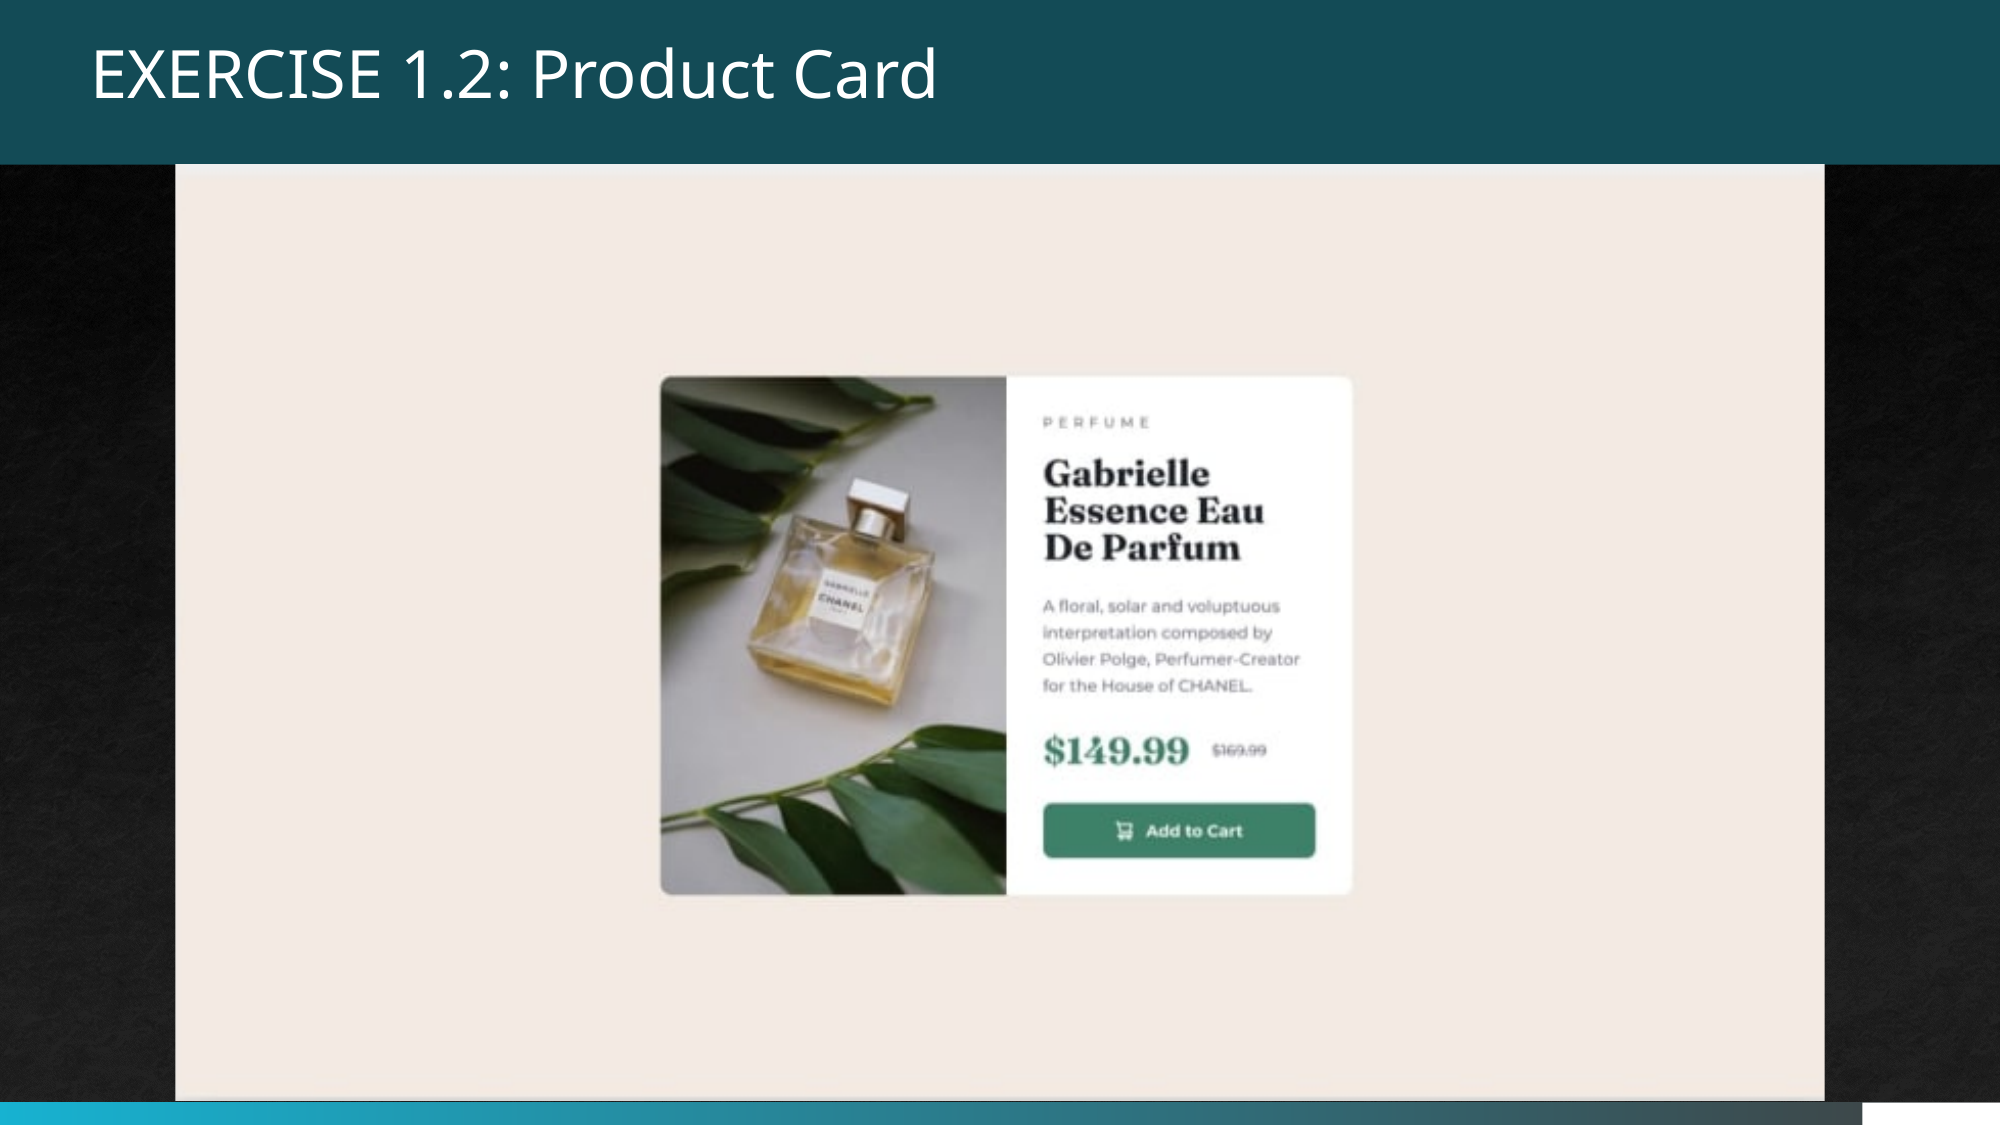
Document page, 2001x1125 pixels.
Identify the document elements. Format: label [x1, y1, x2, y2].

text_box [0, 0, 2000, 165]
picture [0, 164, 2000, 1103]
